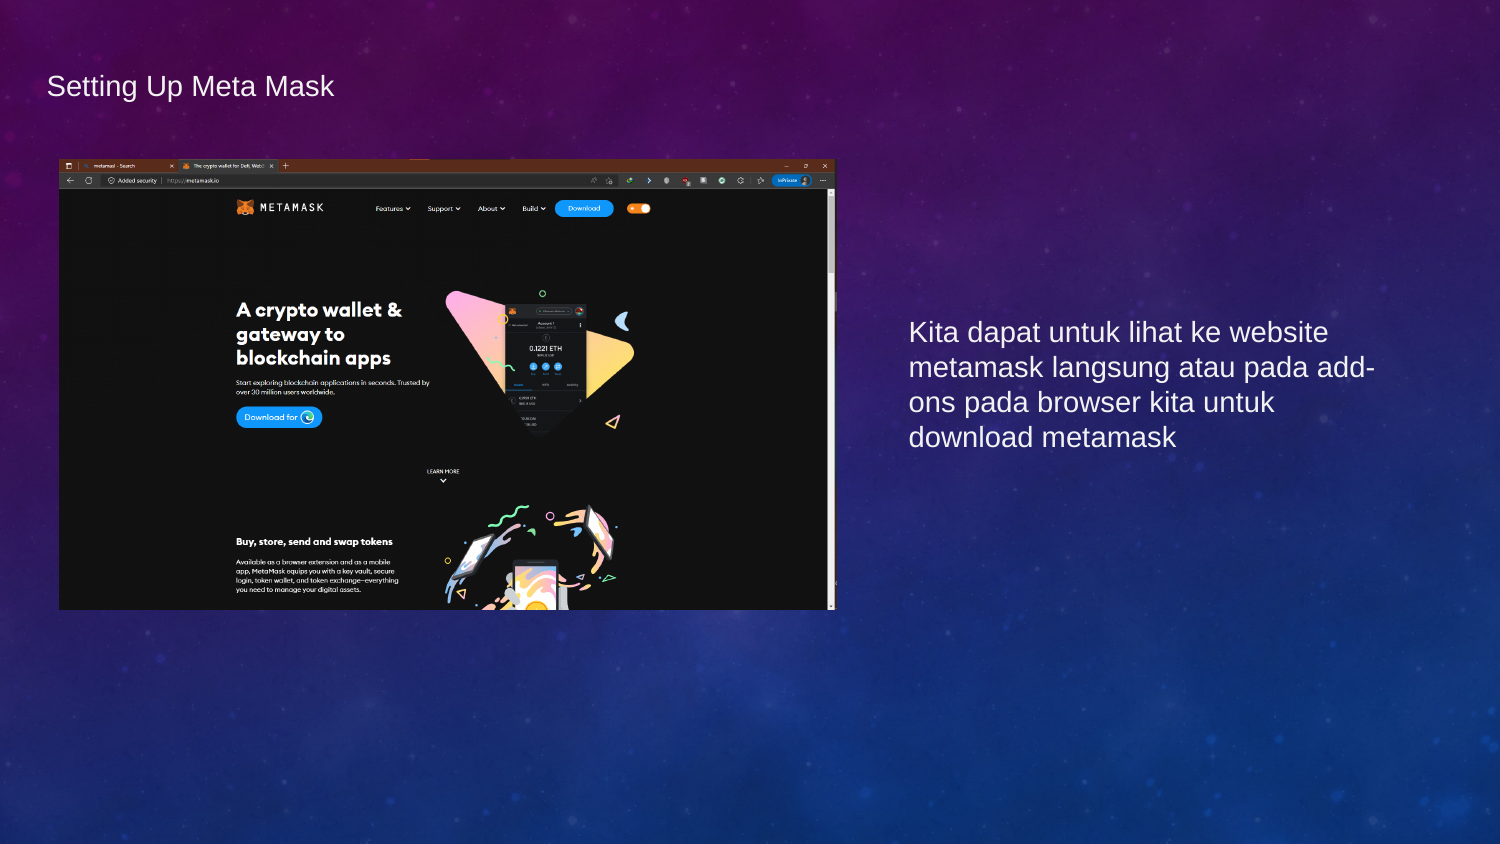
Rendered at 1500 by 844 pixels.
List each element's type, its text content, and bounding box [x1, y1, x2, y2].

picture [0, 0, 1500, 844]
text_box Setting Up Meta Mask [31, 52, 379, 118]
text_box Kita dapat untuk lihat ke website metamask langsung atau pada add-ons pada browser kita untuk download metamask [893, 298, 1397, 469]
